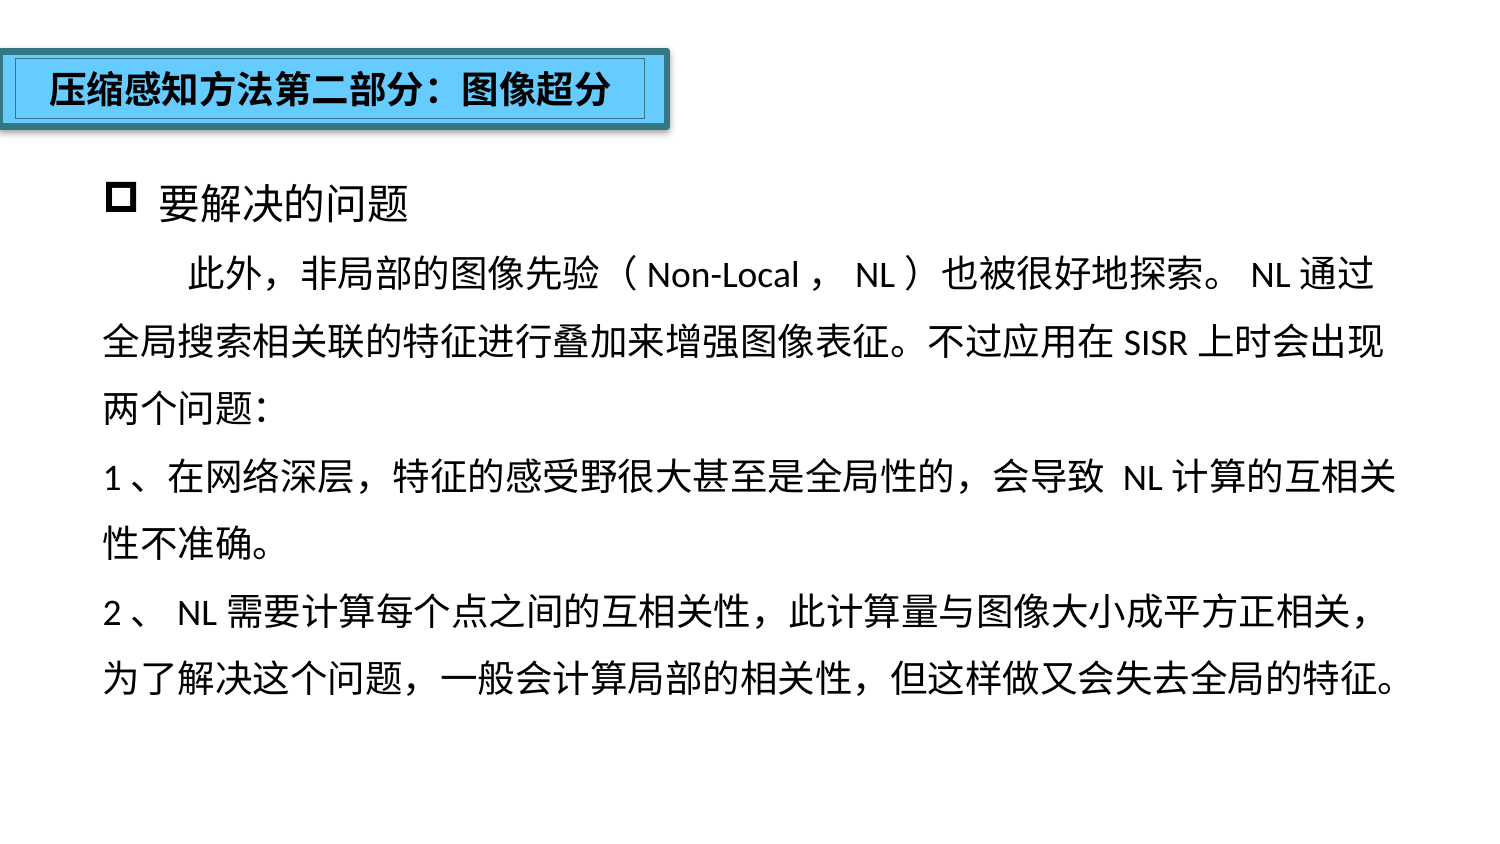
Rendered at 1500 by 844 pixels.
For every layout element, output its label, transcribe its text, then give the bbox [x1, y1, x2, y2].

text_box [0, 51, 668, 127]
text_box 要解决的问题 此外，非局部的图像先验（Non-Local，NL）也被很好地探索。NL通过全局搜索相关联的特征进行叠加来增强图像表征。不过应用在SISR上时会出现两个问题： 1、在网络深层，特征的感受野很大甚至是全局性的，会导致 NL计算的互相关性不准确。 2、NL需要计算每个点之间的互相关性，此计算量与图像大小成平方正相关，为了解决这个问题，一般会计算局部的相关性，但这样做又会失去全局的特征。 [87, 145, 1413, 708]
